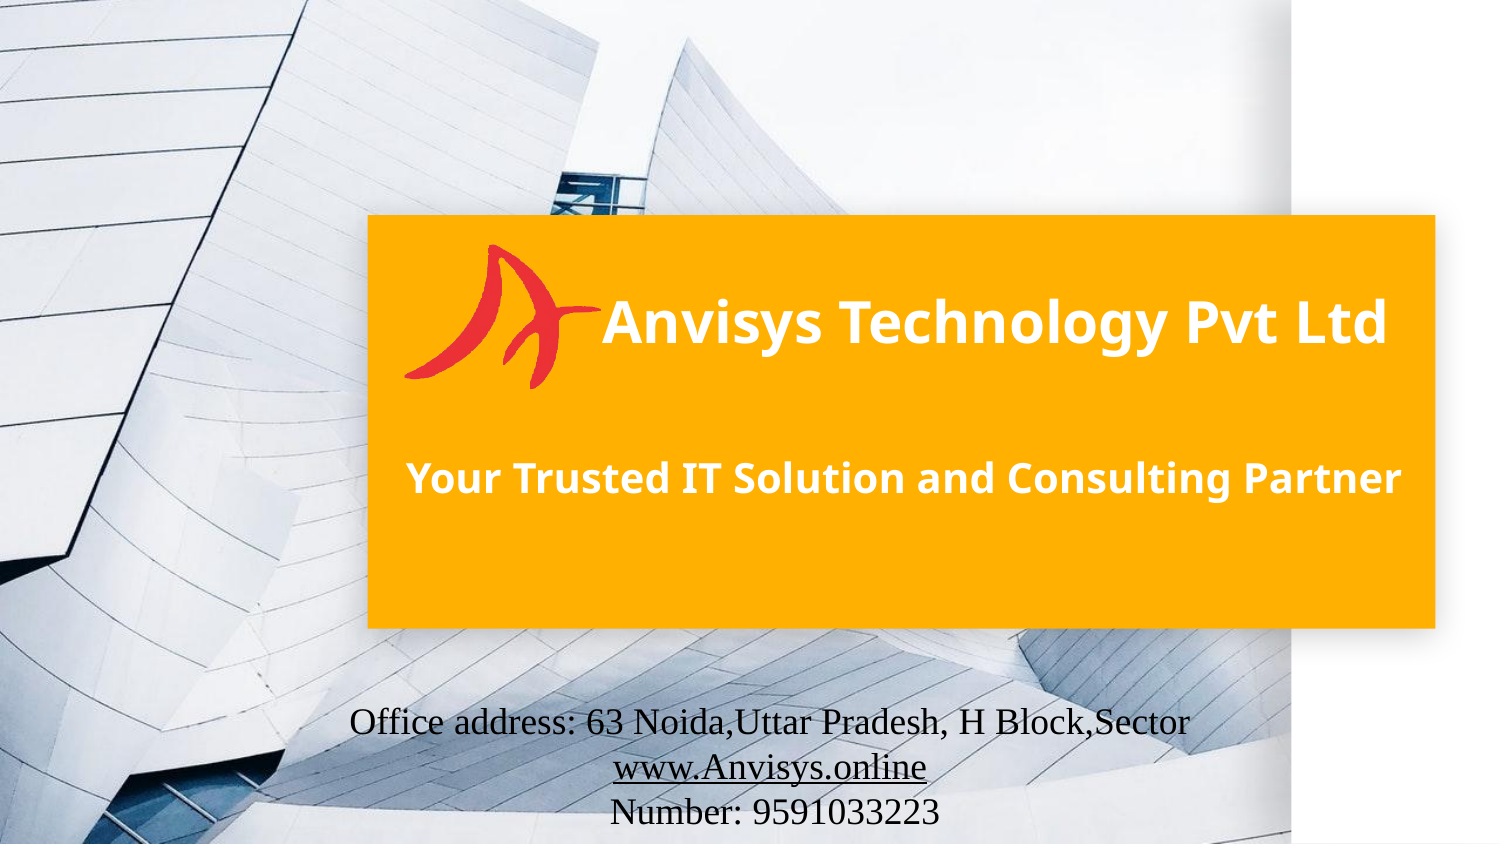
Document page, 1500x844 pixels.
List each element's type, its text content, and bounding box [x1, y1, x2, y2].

picture [0, 0, 1291, 844]
text_box Office address: 63 Noida,Uttar Pradesh, H Block,Sector www.Anvisys.online Number: 9591033223 [54, 689, 1496, 840]
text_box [377, 212, 1500, 423]
text_box Your Trusted IT Solution and Consulting Partner [237, 442, 1500, 511]
